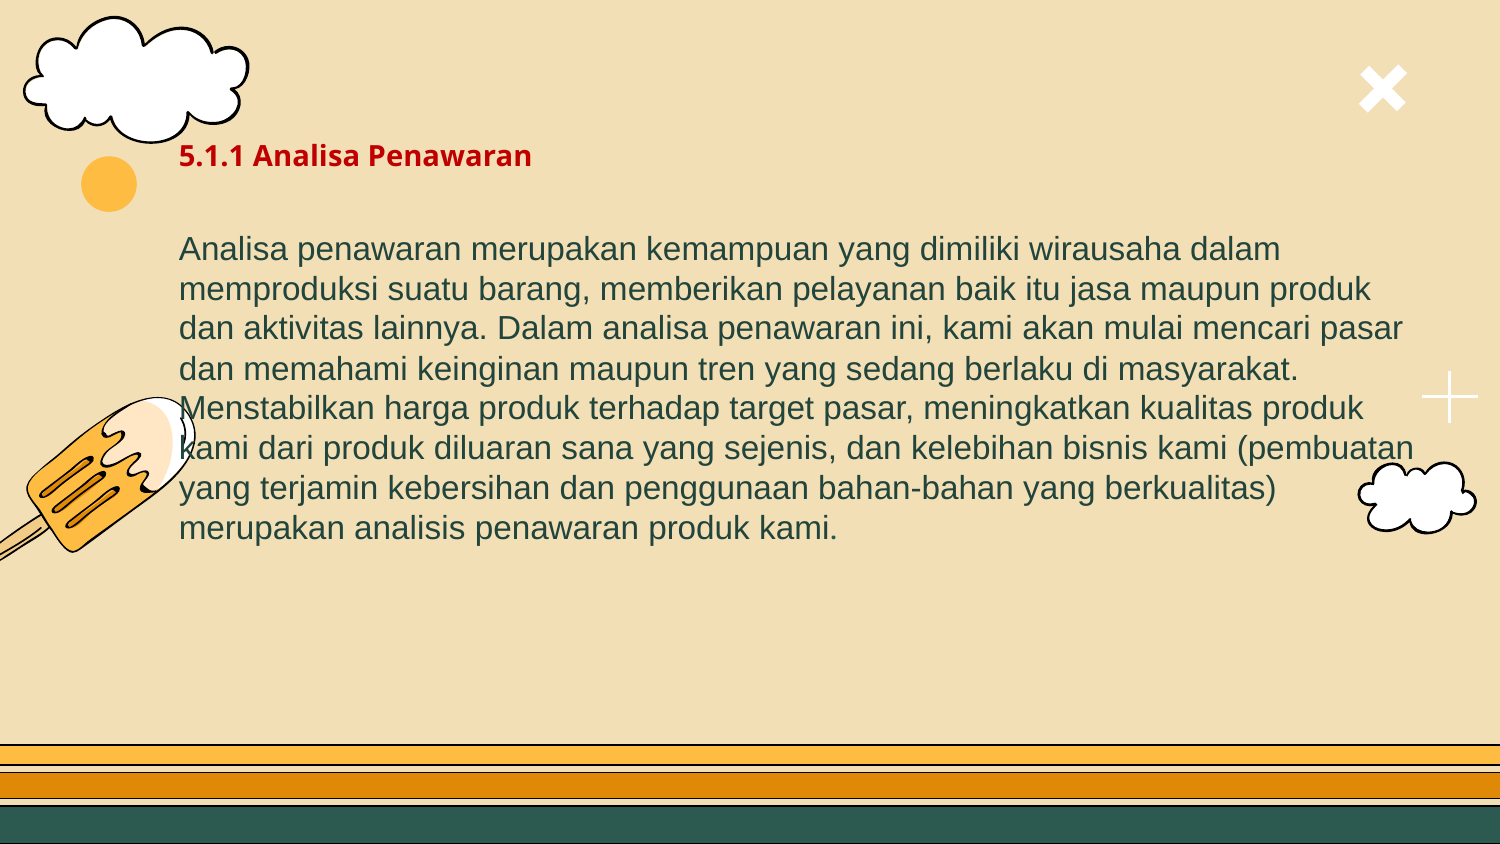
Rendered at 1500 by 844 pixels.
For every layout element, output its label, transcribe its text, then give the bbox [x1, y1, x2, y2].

subtitle 5.1.1 Analisa Penawaran Analisa penawaran merupakan kemampuan yang dimiliki wirausaha dalam memproduksi suatu barang, memberikan pelayanan baik itu jasa maupun produk dan aktivitas lainnya. Dalam analisa penawaran ini, kami akan mulai mencari pasar dan memahami keinginan maupun tren yang sedang berlaku di masyarakat. Menstabilkan harga produk terhadap target pasar, meningkatkan kualitas produk kami dari produk diluaran sana yang sejenis, dan kelebihan bisnis kami (pembuatan yang terjamin kebersihan dan penggunaan bahan-bahan yang berkualitas) merupakan analisis penawaran produk kami. [178, 65, 1438, 547]
